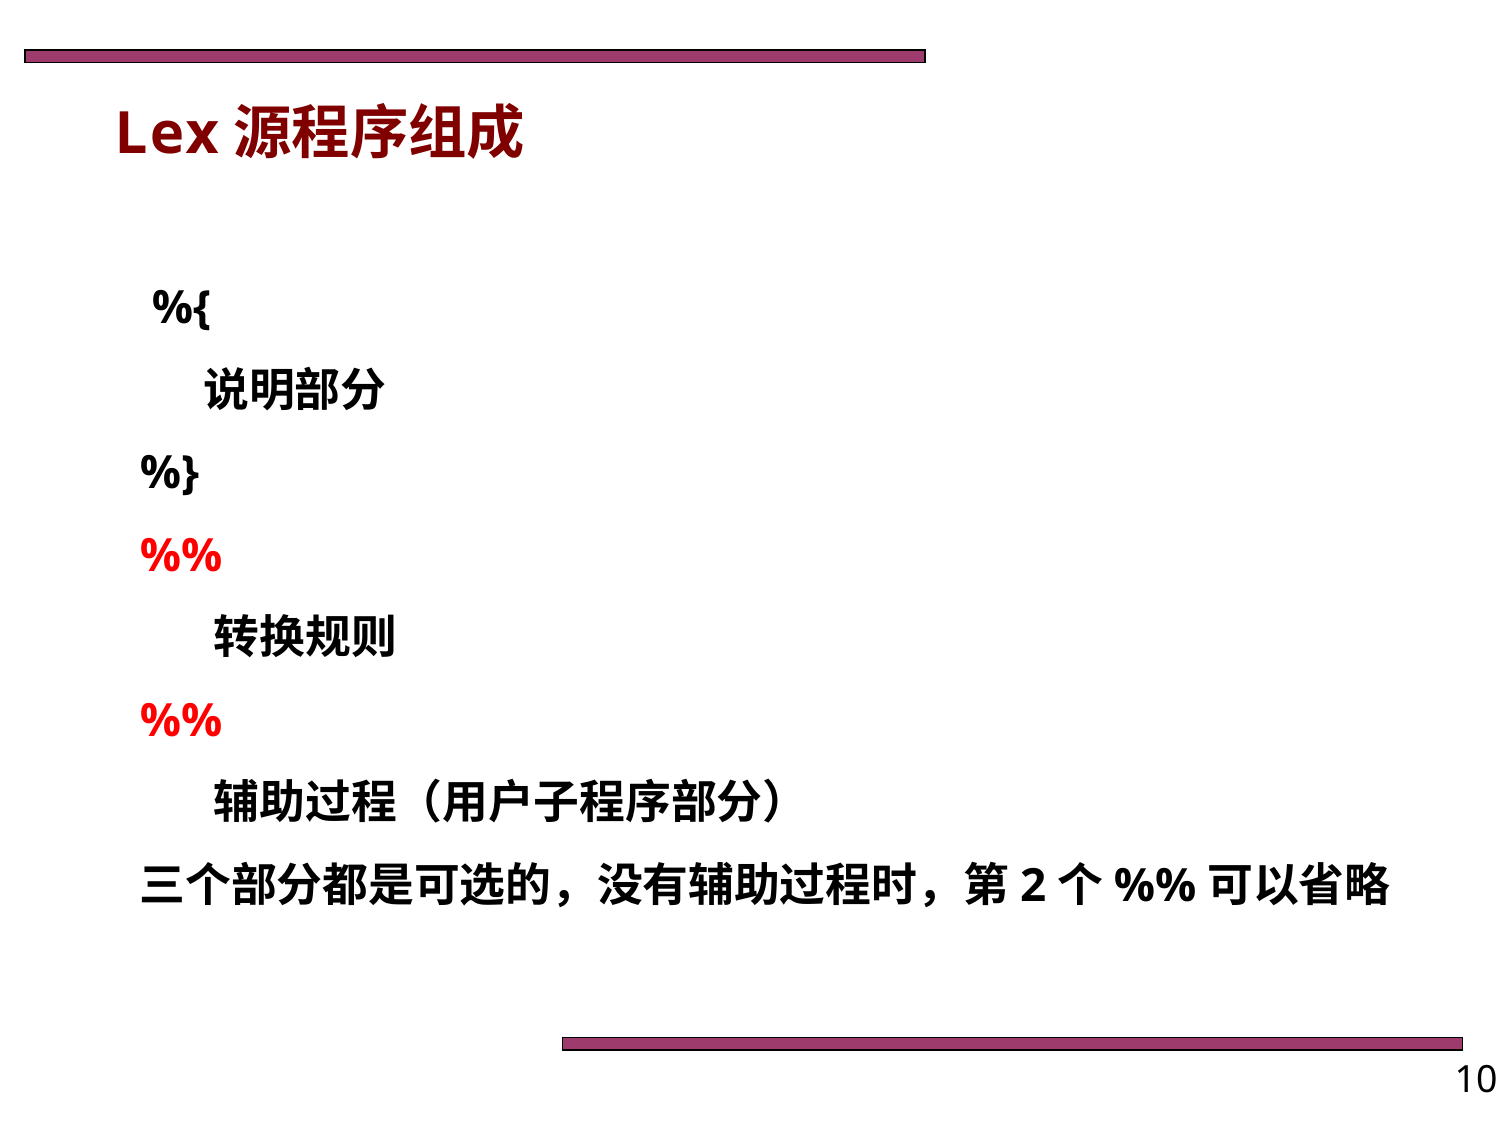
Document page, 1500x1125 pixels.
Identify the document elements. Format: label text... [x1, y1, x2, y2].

text_box [0, 0, 1500, 75]
text_box Lex源程序组成 [99, 87, 1063, 272]
slide_number 10 [1275, 1047, 1500, 1075]
text_box %{ 说明部分 %} %% 转换规则 %% 辅助过程（用户子程序部分） 三个部分都是可选的，没有辅助过程时，第2个%%可以省略 [125, 243, 1425, 918]
